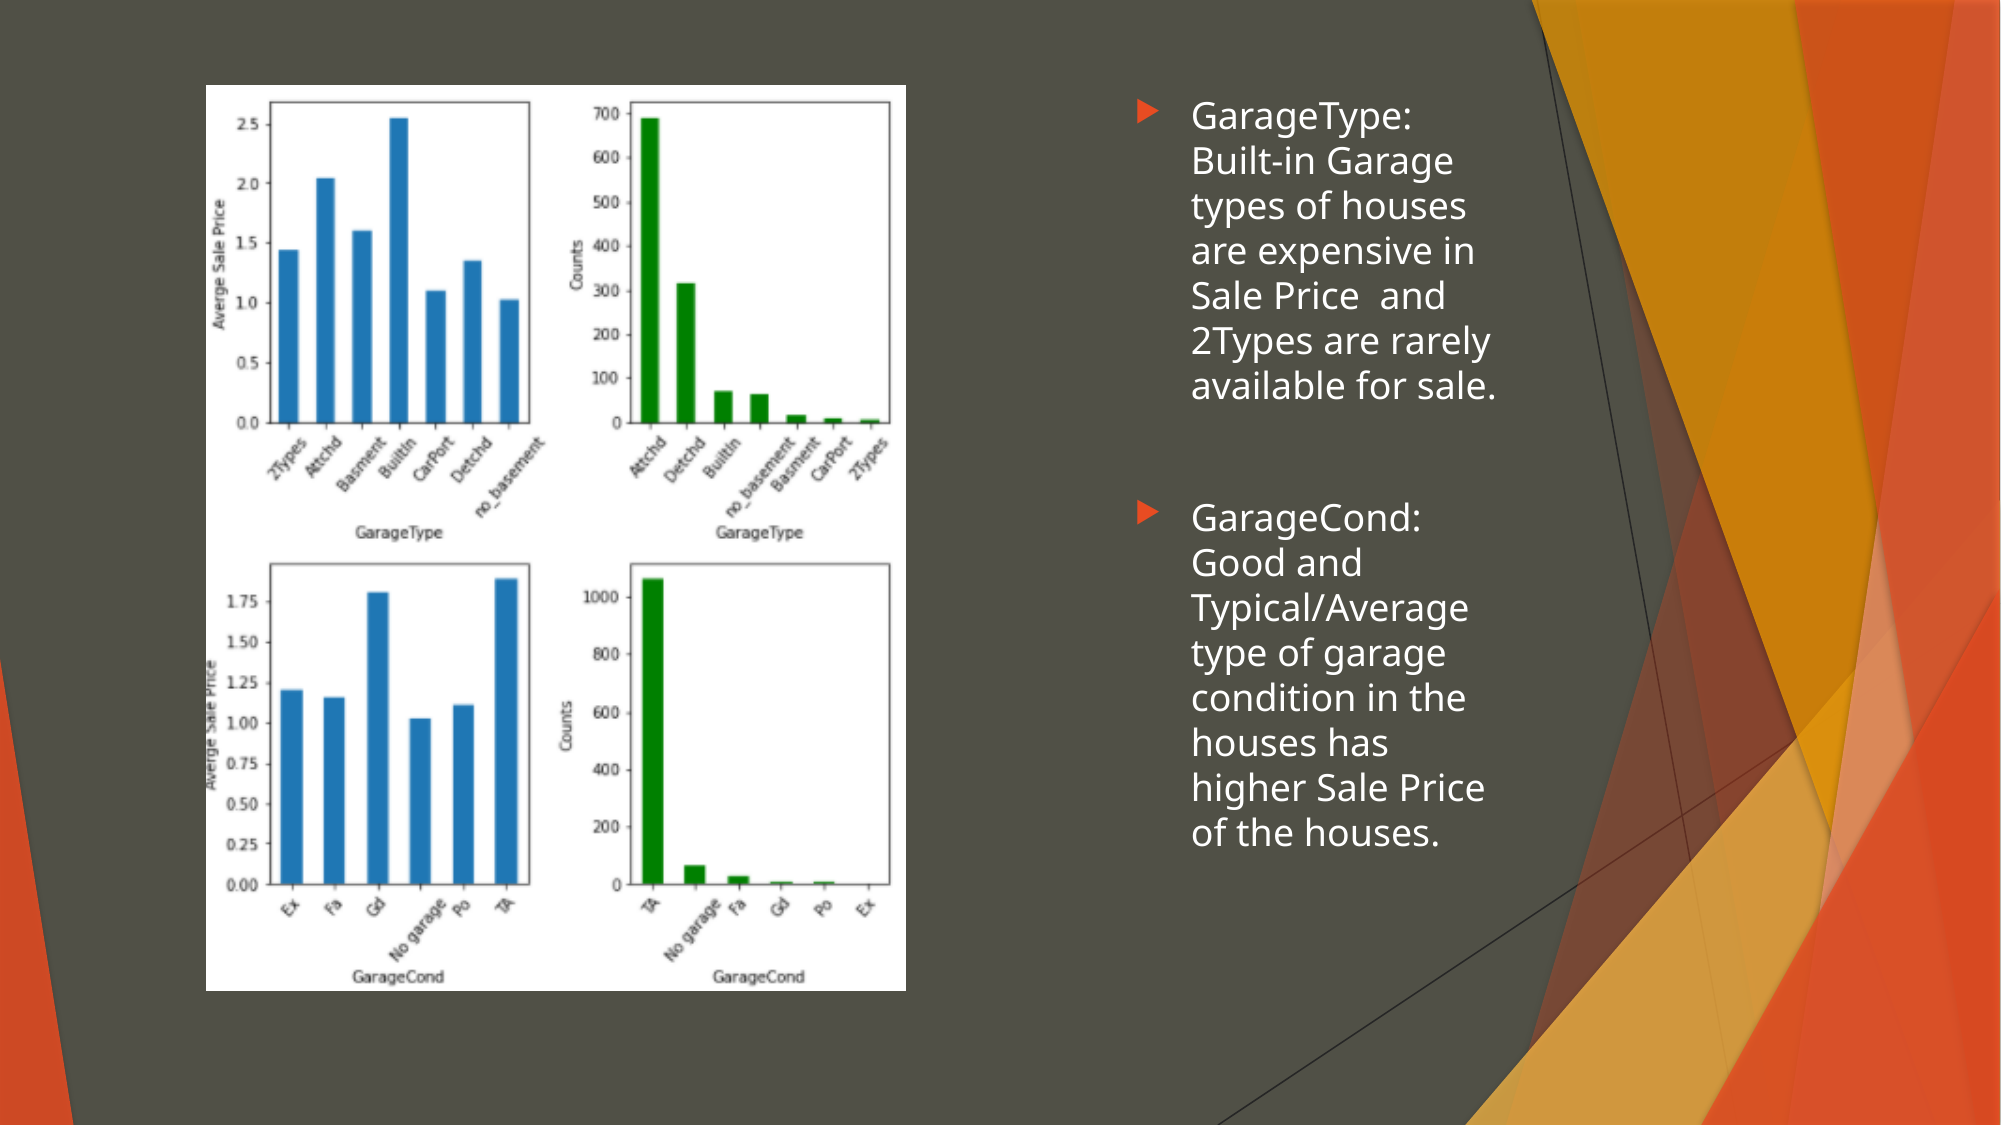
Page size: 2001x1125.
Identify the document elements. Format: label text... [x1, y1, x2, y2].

picture [205, 84, 907, 992]
list GarageType: Built-in Garage types of houses are expensive in Sale Price and 2Types are rarely available for sale. GarageCond: Good and Typical/Average type of garage condition in the houses has higher Sale Price of the houses. [1119, 85, 1522, 991]
